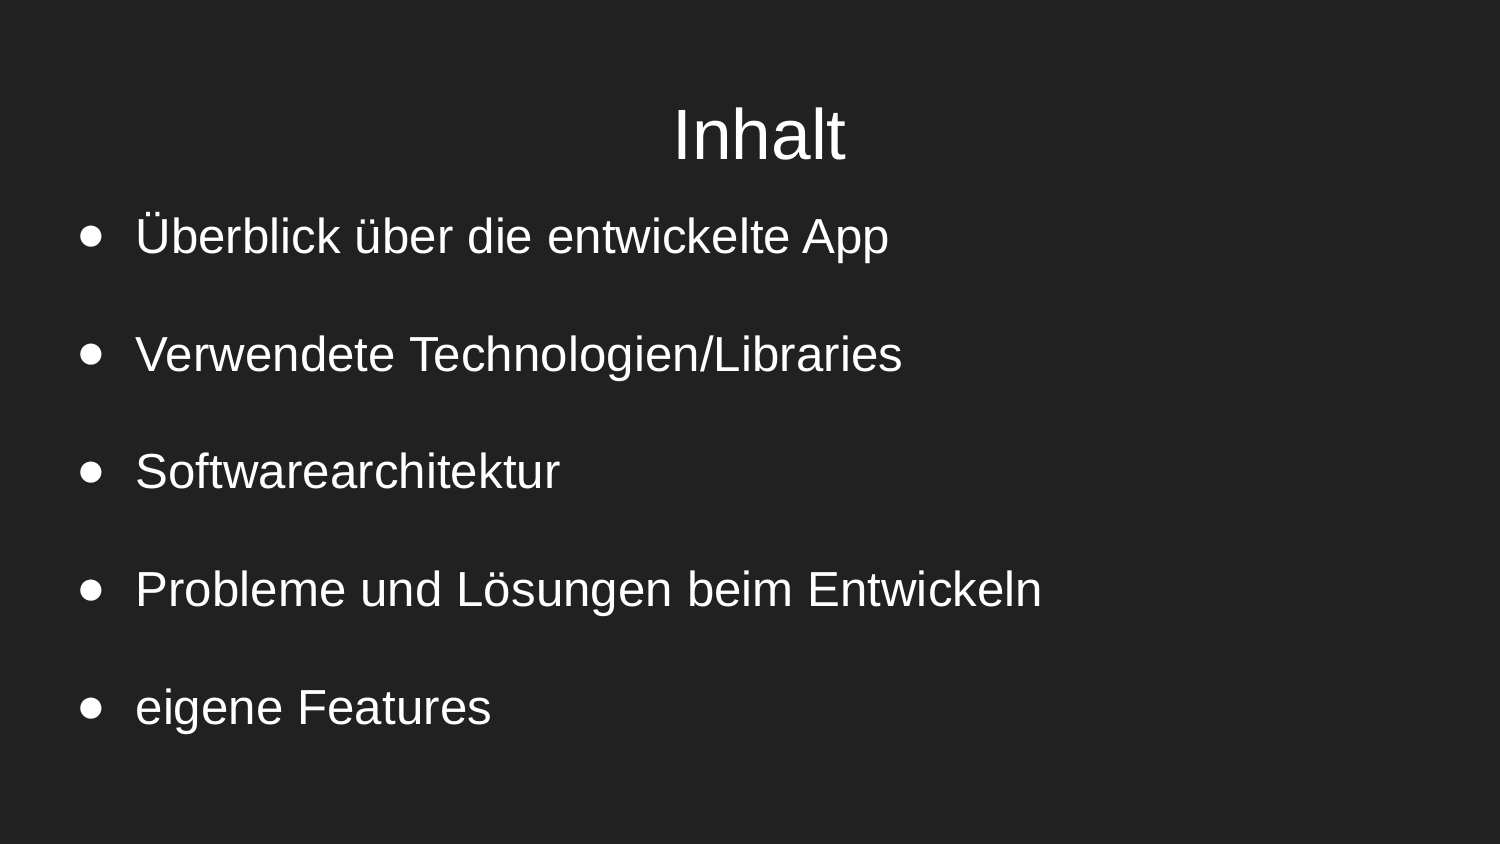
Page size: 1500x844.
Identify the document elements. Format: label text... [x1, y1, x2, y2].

title Inhalt [51, 72, 1449, 167]
list Überblick über die entwickelte App Verwendete Technologien/Libraries Softwarearchitektur Probleme und Lösungen beim Entwickeln eigene Features [51, 189, 1449, 750]
